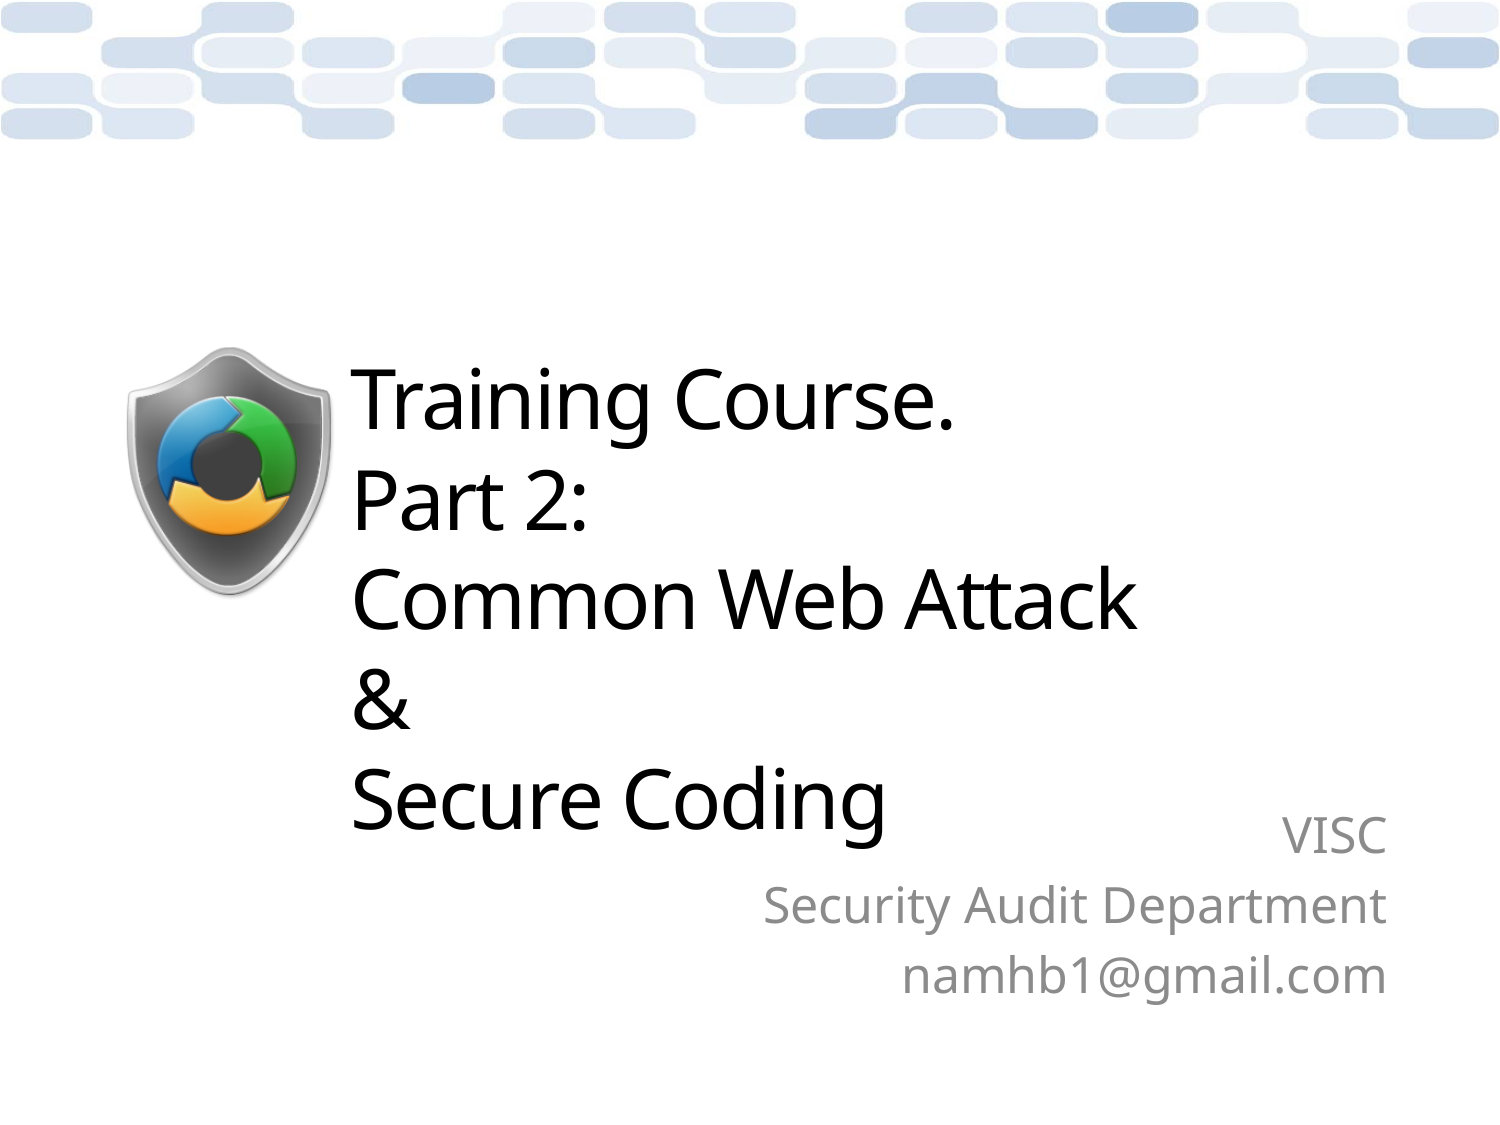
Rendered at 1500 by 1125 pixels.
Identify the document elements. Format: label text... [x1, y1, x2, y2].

subtitle VISC Security Audit Department namhb1@gmail.com [350, 803, 1389, 1010]
picture [91, 331, 370, 609]
picture [0, 1, 1500, 140]
title Training Course. Part 2: Common Web Attack & Secure Coding [350, 346, 1389, 803]
